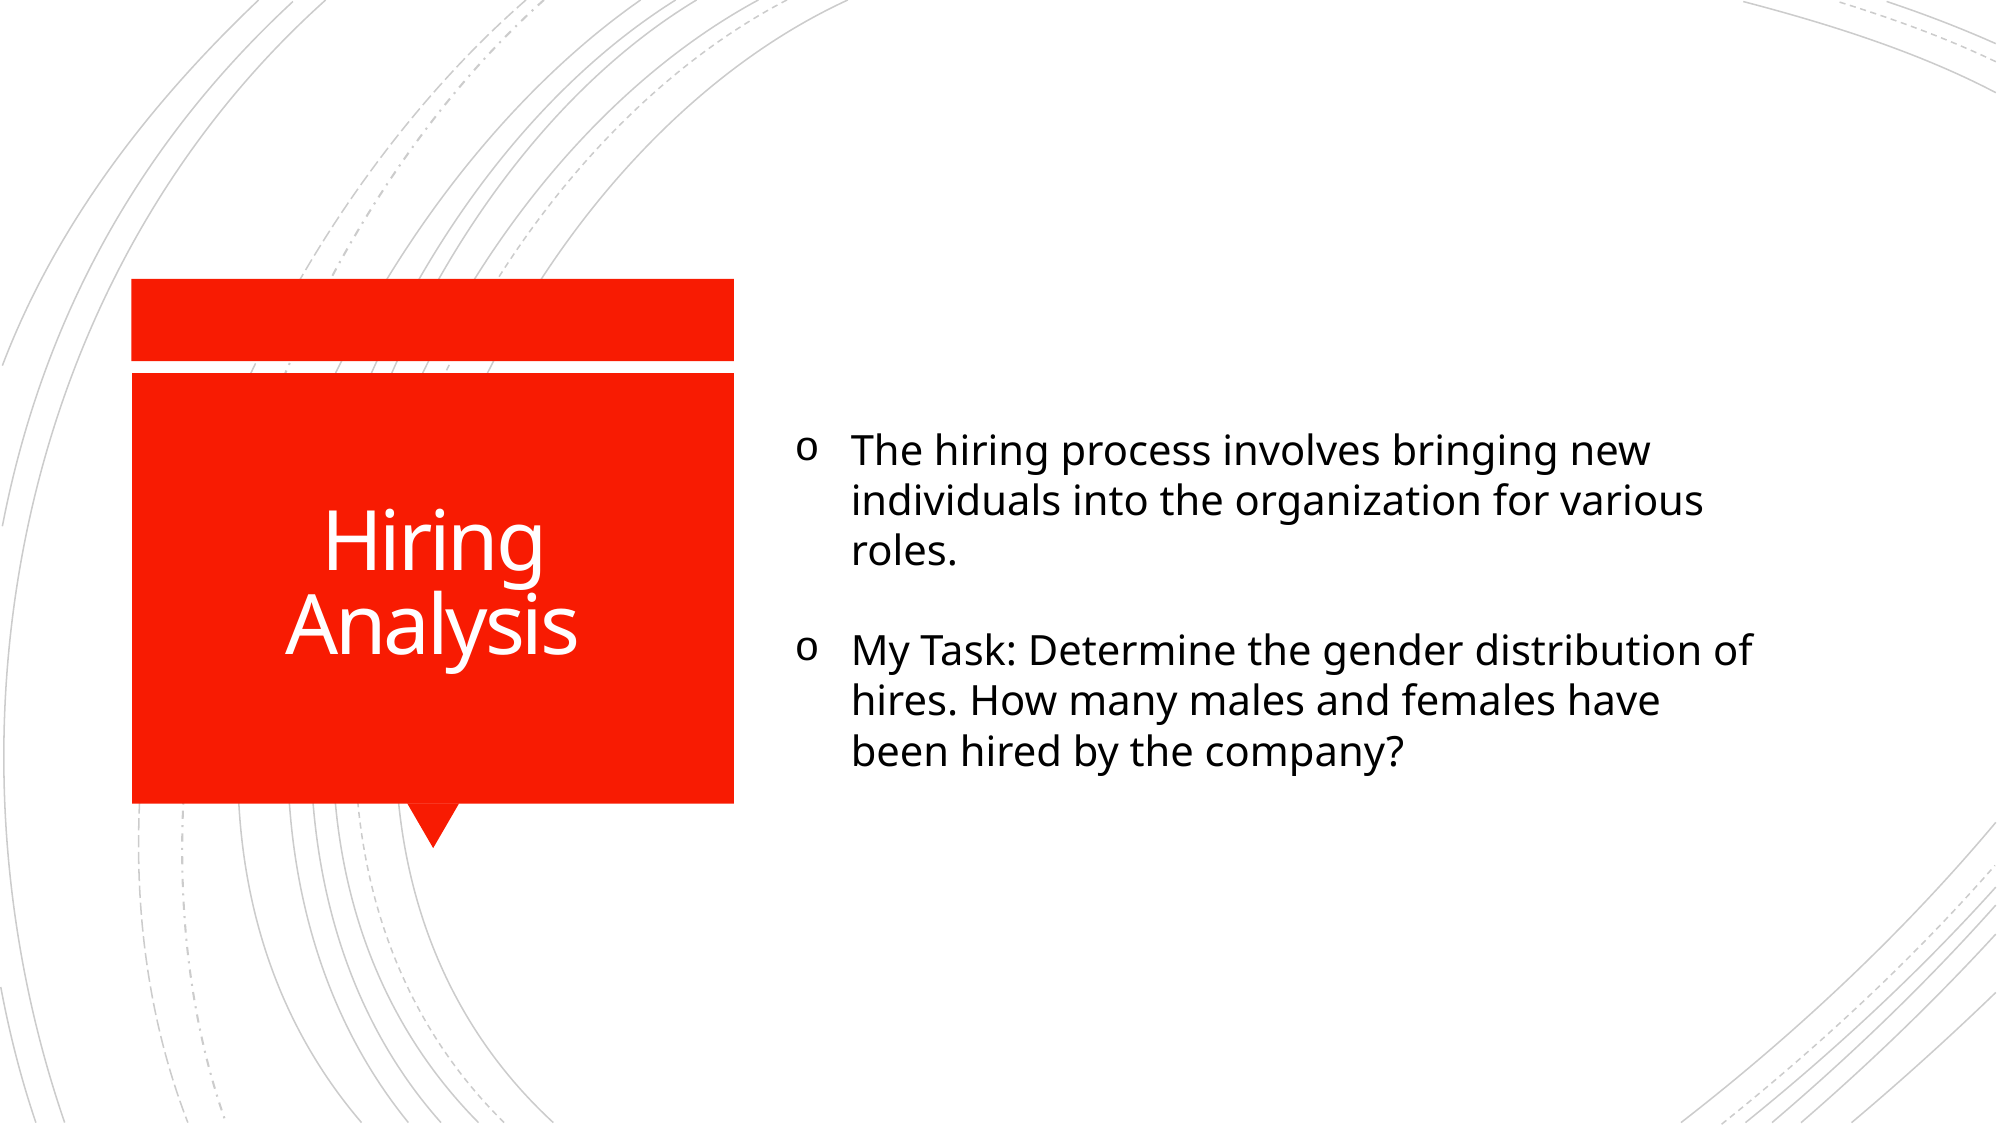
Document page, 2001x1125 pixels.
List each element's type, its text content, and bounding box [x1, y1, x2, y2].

title Hiring Analysis [145, 385, 721, 789]
text_box The hiring process involves bringing new individuals into the organization for various roles. My Task: Determine the gender distribution of hires. How many males and females have been hired by the company? [779, 416, 1780, 782]
